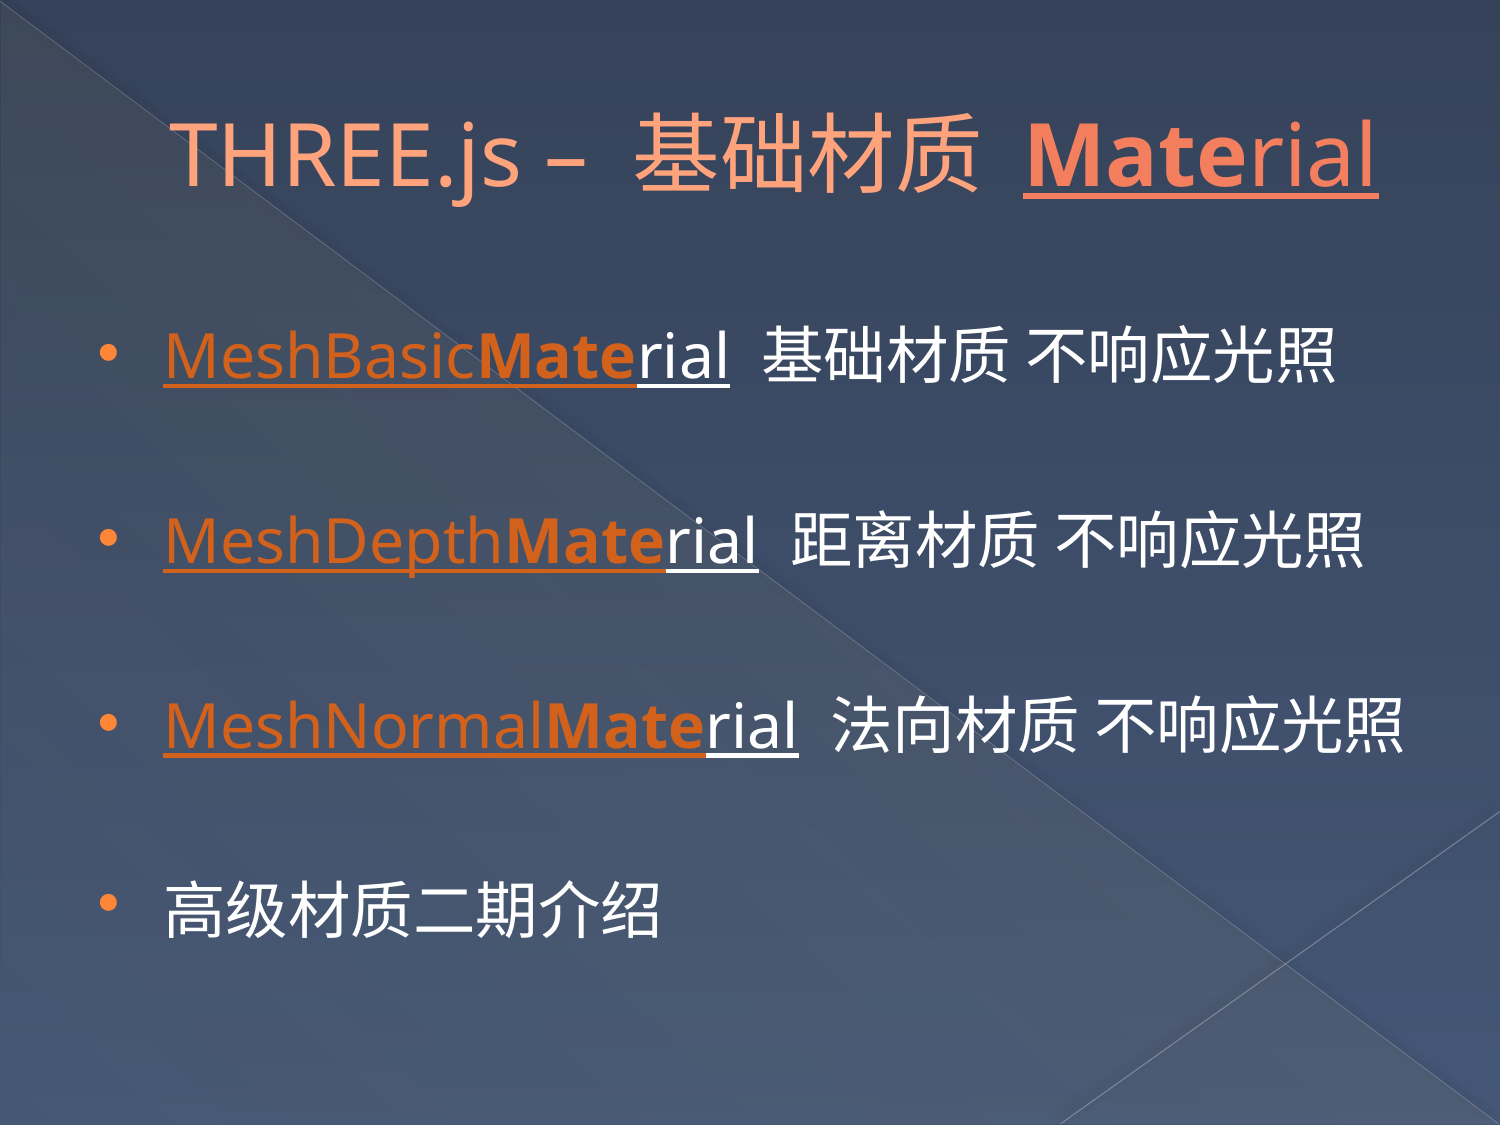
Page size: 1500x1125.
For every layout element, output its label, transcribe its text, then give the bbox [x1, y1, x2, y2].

list MeshBasicMaterial 基础材质 不响应光照 MeshDepthMaterial 距离材质 不响应光照 MeshNormalMaterial 法向材质 不响应光照 高级材质二期介绍 [75, 308, 1425, 1059]
title THREE.js – 基础材质 Material [75, 43, 1425, 274]
